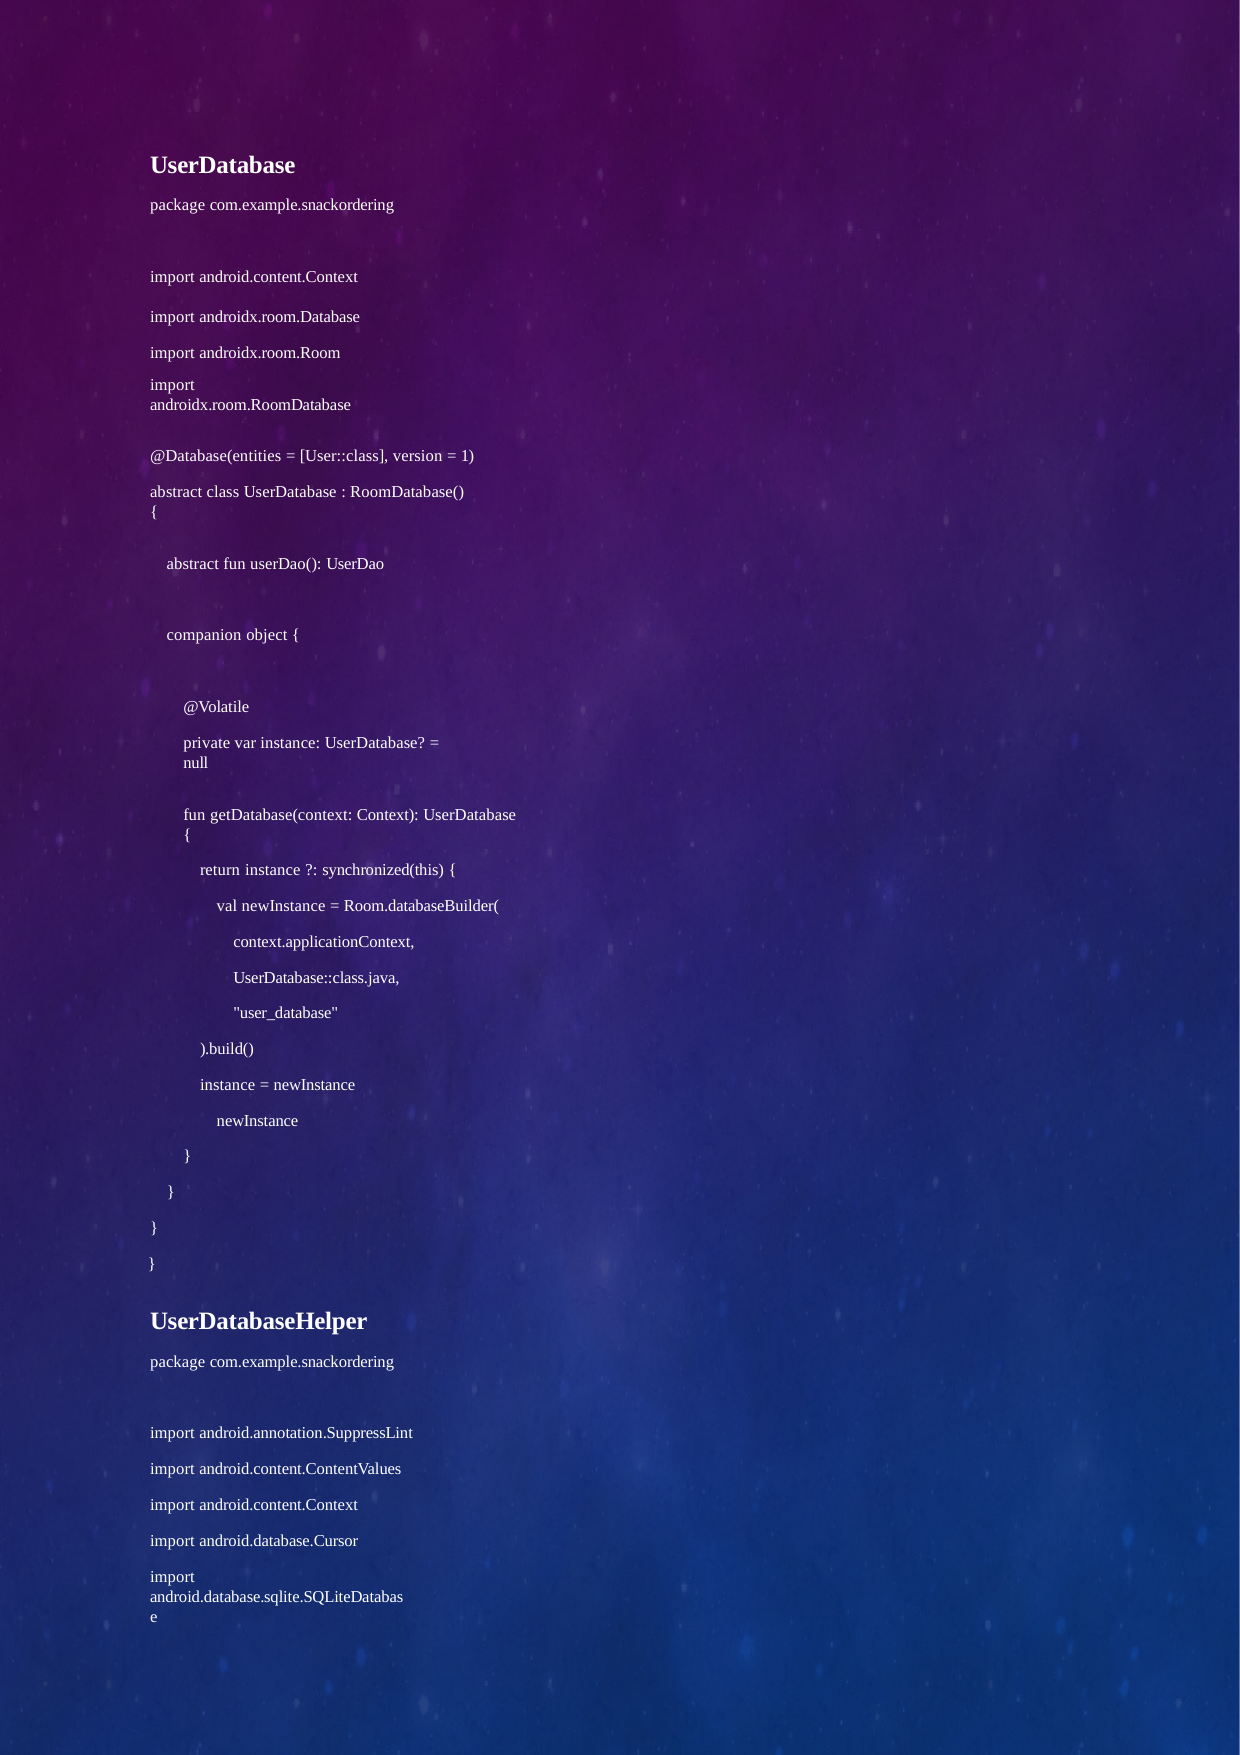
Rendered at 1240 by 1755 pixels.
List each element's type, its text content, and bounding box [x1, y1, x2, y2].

text_box @Database(entities = [User::class], version = 1) abstract class UserDatabase : RoomDatabase() { [147, 443, 476, 521]
text_box fun getDatabase(context: Context): UserDatabase { return instance ?: synchronized(this) { val newInstance = Room.databaseBuilder( context.applicationContext, UserDatabase::class.java, "user_database" ).build() instance = newInstance newInstance } } } } [147, 801, 529, 1273]
text_box companion object { [164, 622, 301, 645]
text_box import android.annotation.SuppressLint import android.content.ContentValues import android.content.Context import android.database.Cursor import android.database.sqlite.SQLiteDatabase [147, 1420, 467, 1626]
text_box UserDatabaseHelper package com.example.snackordering [147, 1302, 399, 1371]
picture [0, 0, 1240, 1755]
text_box import android.content.Context import androidx.room.Database import androidx.room.Room import androidx.room.RoomDatabase [147, 263, 406, 414]
text_box @Volatile private var instance: UserDatabase? = null [181, 693, 469, 772]
text_box abstract fun userDao(): UserDao [164, 550, 386, 573]
text_box UserDatabase package com.example.snackordering [147, 146, 399, 214]
